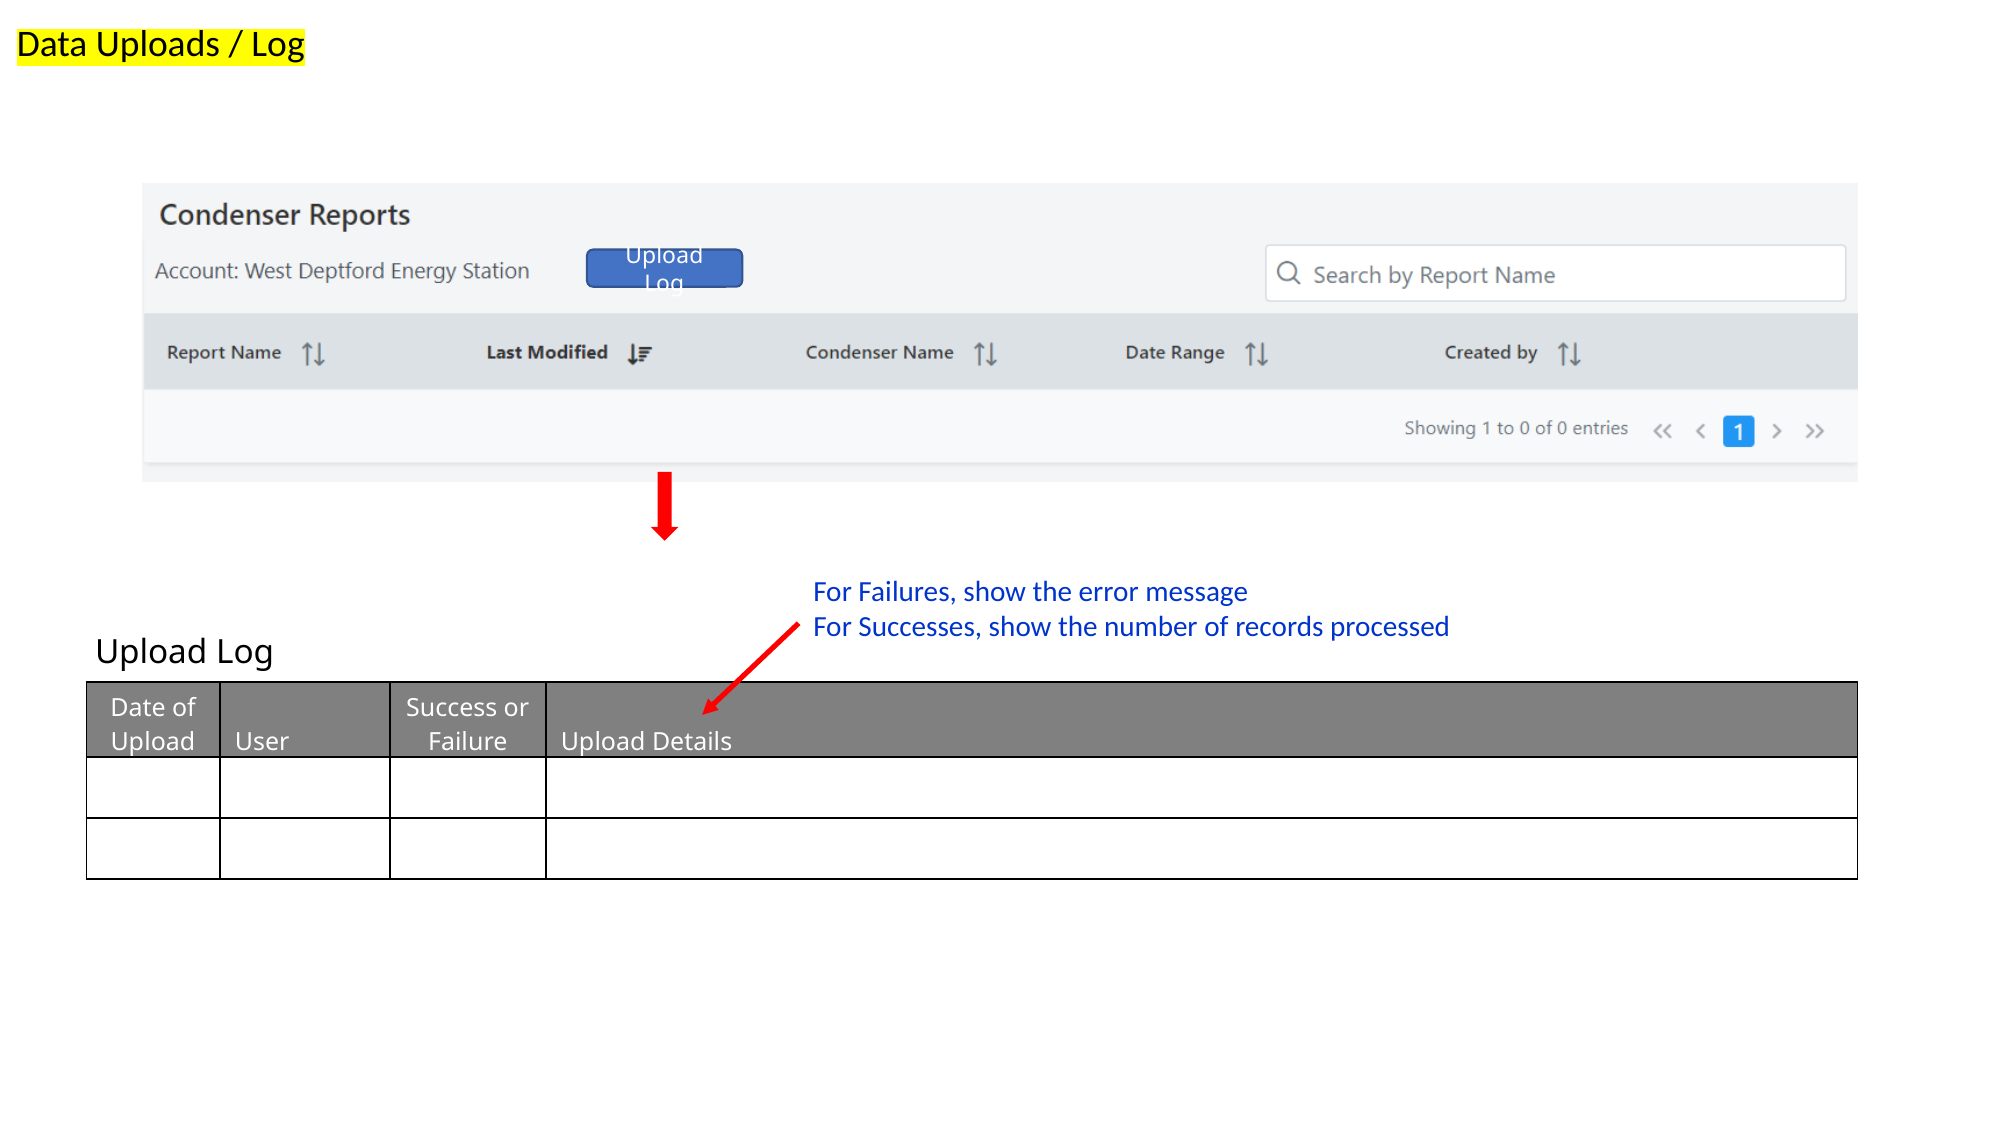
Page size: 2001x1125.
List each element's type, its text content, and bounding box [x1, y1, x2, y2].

table_header Success or Failure [391, 683, 545, 756]
text_box For Failures, show the error message For Successes, show the number of records processed [798, 565, 1560, 650]
text_box Data Uploads / Log [2, 11, 321, 72]
table_cell [547, 819, 1857, 878]
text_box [702, 623, 799, 715]
table_cell [547, 758, 1857, 817]
table_cell [391, 819, 545, 878]
text_box Upload Log [80, 623, 424, 678]
table_header Date of Upload [87, 683, 219, 756]
table_header User [221, 683, 389, 756]
table_cell [391, 758, 545, 817]
table_header Upload Details [547, 683, 1857, 756]
table_cell [87, 819, 219, 878]
picture [142, 183, 1858, 482]
table_cell [221, 758, 389, 817]
text_box [648, 482, 681, 543]
table_cell [87, 758, 219, 817]
table_cell [221, 819, 389, 878]
